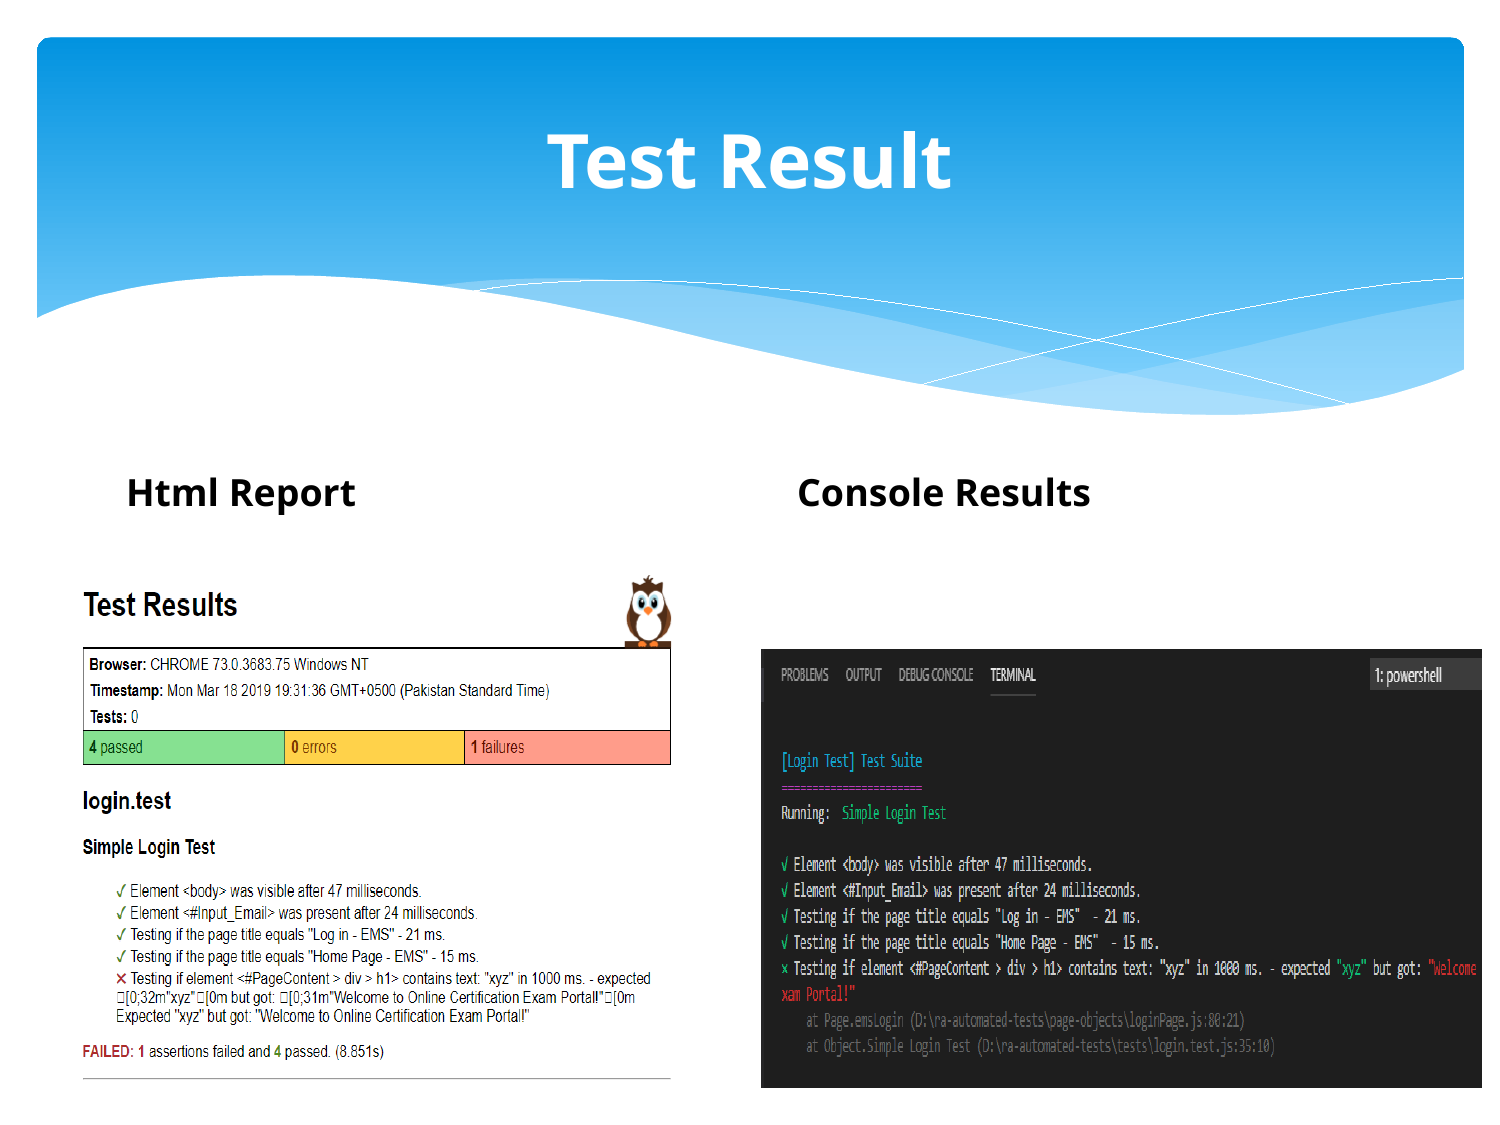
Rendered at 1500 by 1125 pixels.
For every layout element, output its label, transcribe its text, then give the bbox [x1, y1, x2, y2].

title Test Result [75, 55, 1425, 261]
list Html Report [111, 439, 738, 545]
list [49, 575, 701, 1088]
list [761, 649, 1482, 1088]
list Console Results [762, 439, 1390, 545]
